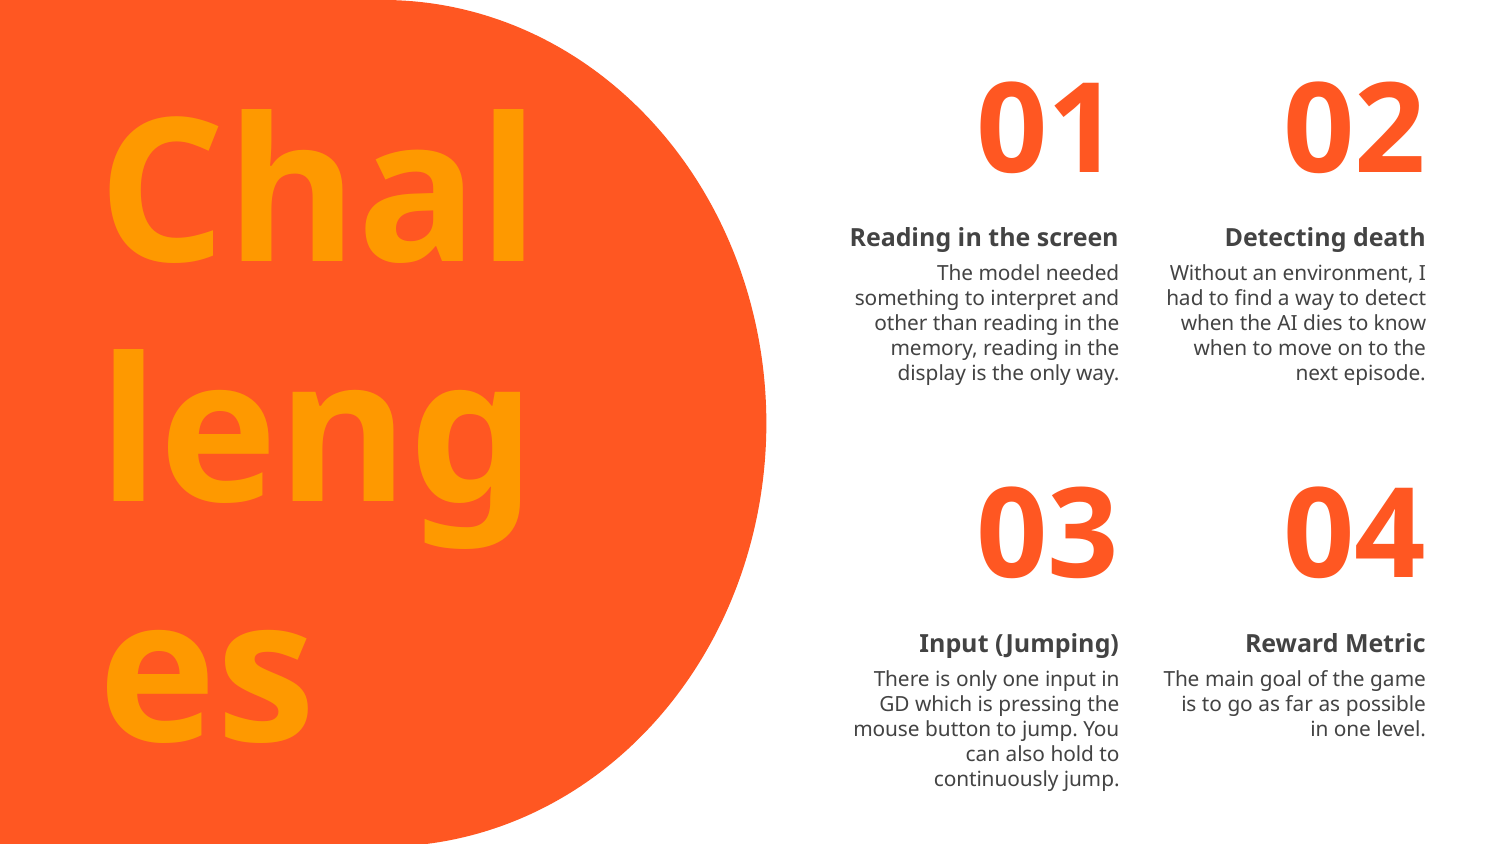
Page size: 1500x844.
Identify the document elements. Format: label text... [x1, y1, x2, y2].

subtitle The model needed something to interpret and other than reading in the memory, reading in the display is the only way. [830, 244, 1135, 401]
title 01 [812, 67, 1135, 177]
subtitle Reading in the screen [781, 192, 1135, 267]
subtitle Detecting death [1135, 192, 1441, 267]
subtitle There is only one input in GD which is pressing the mouse button to jump. You can also hold to continuously jump. [830, 650, 1135, 807]
subtitle Without an environment, I had to find a way to detect when the AI dies to know when to move on to the next episode. [1145, 244, 1441, 401]
subtitle Reward Metric [1135, 598, 1442, 673]
title Challenges [83, 225, 558, 619]
title 03 [812, 472, 1118, 582]
subtitle Input (Jumping) [781, 598, 1135, 673]
subtitle The main goal of the game is to go as far as possible in one level. [1145, 650, 1441, 807]
title 02 [1135, 67, 1441, 177]
title 04 [1118, 472, 1441, 582]
